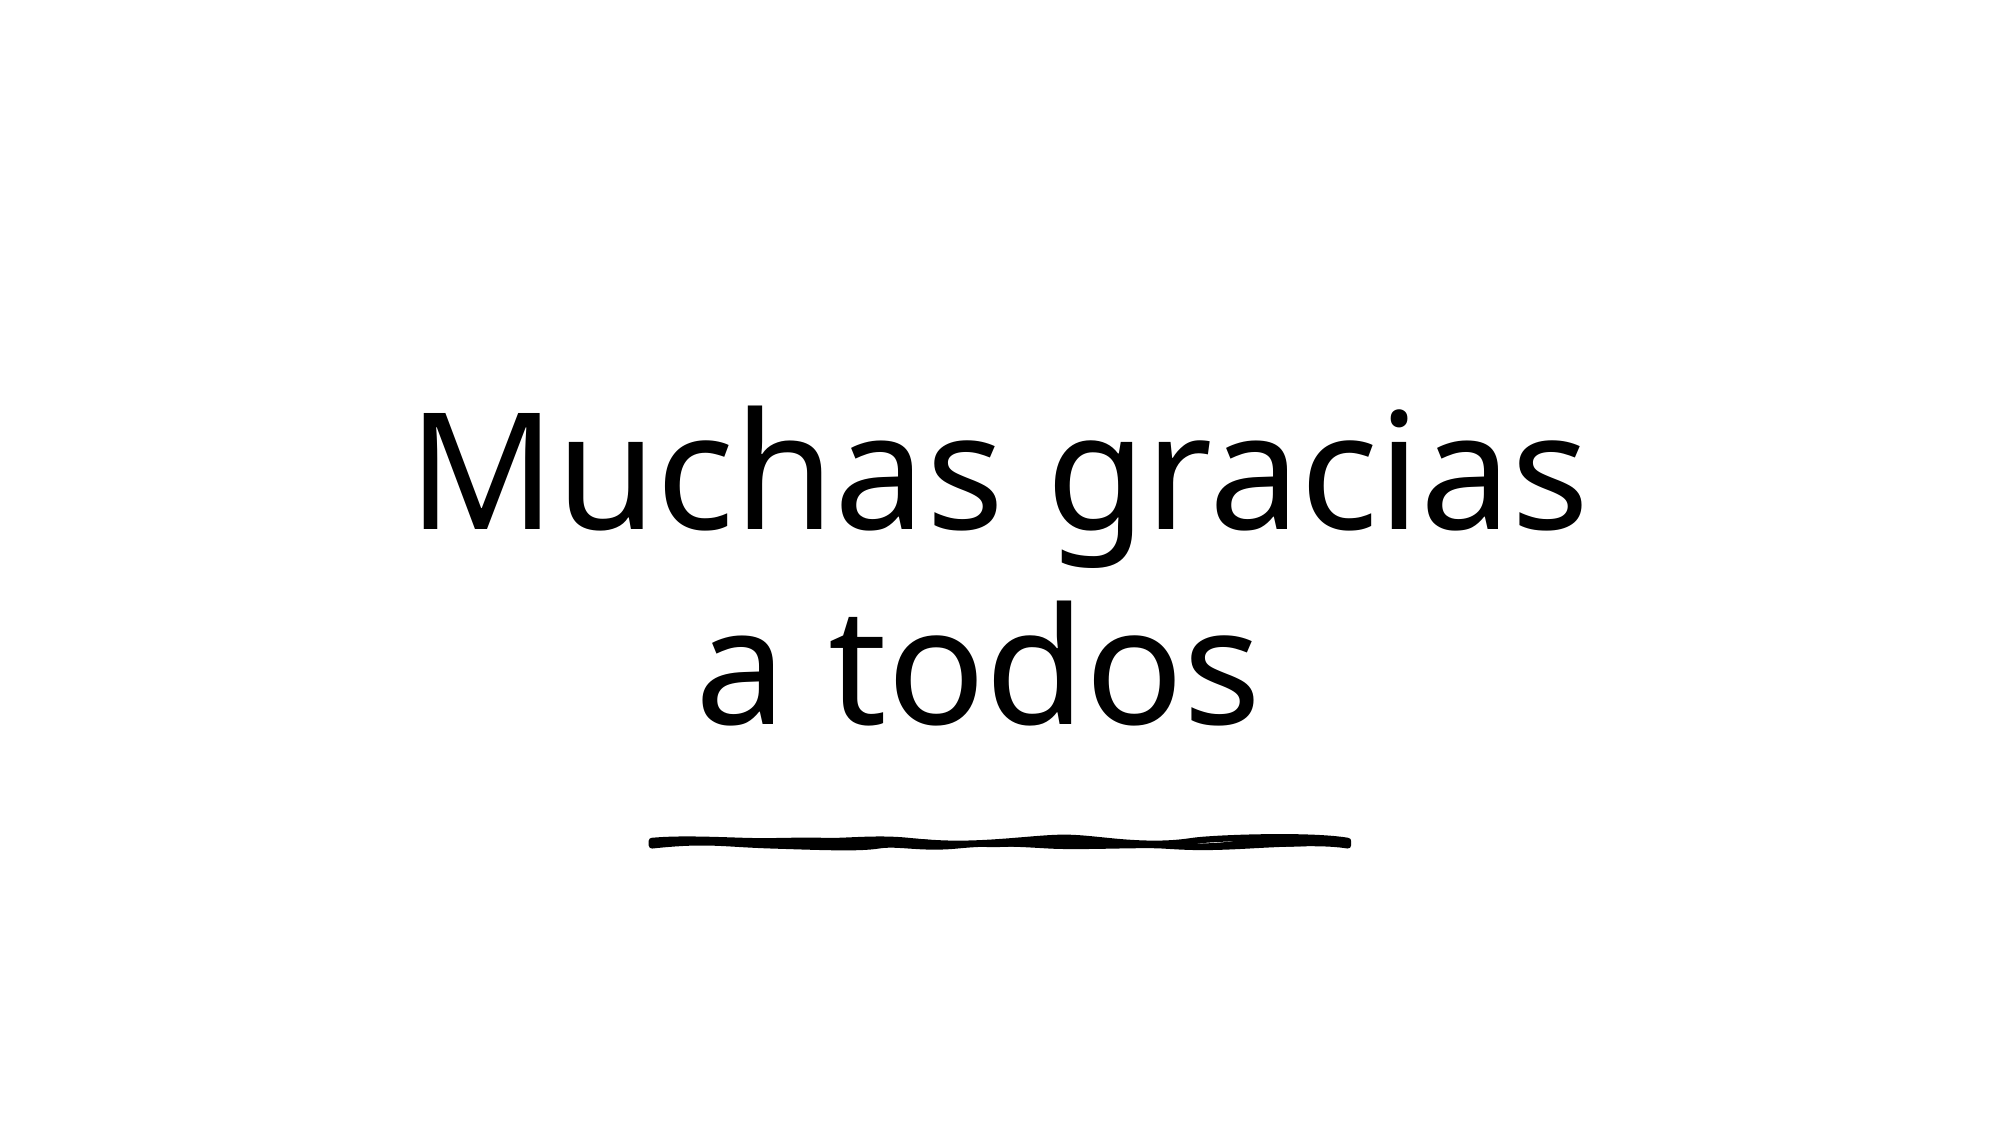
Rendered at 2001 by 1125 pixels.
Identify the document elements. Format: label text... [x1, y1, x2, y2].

title Muchas gracias a todos [361, 283, 1638, 840]
